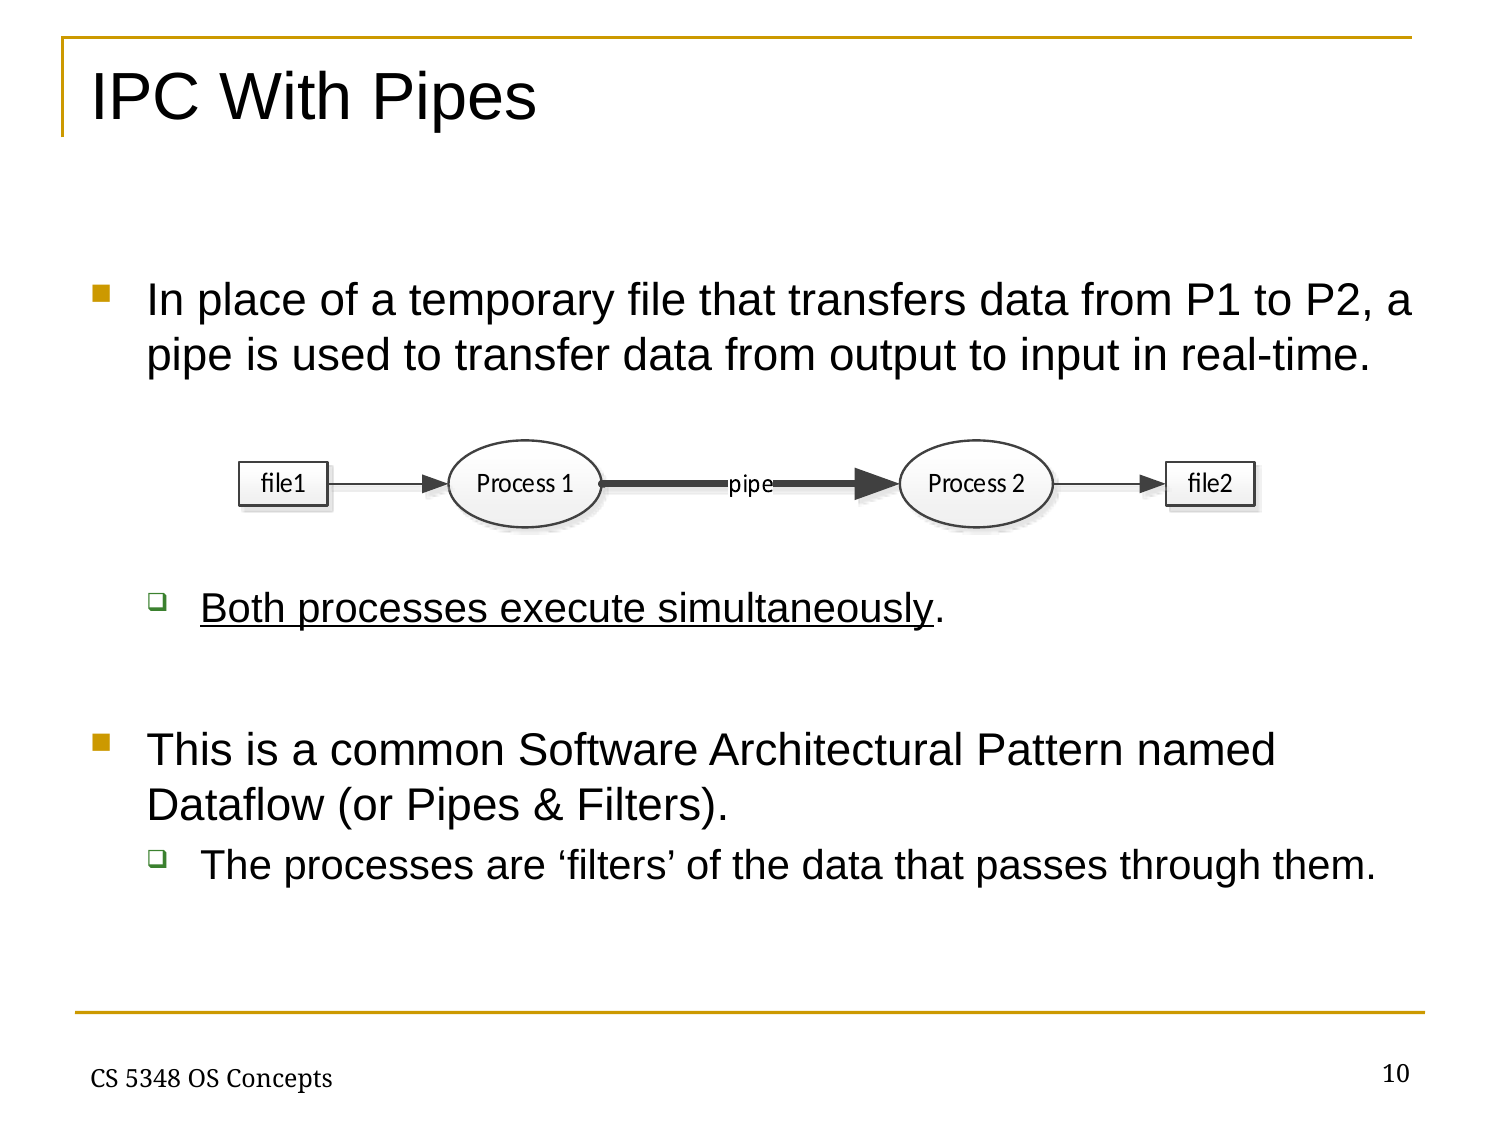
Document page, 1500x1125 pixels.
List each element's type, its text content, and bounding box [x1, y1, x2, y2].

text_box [174, 424, 1317, 538]
title IPC With Pipes [75, 45, 1425, 233]
list In place of a temporary file that transfers data from P1 to P2, a pipe is used to transfer data from output to input in real-time. Both processes execute simultaneously. This is a common Software Architectural Pattern named Dataflow (or Pipes & Filters). The processes are ‘filters’ of the data that passes through them. [75, 262, 1450, 1006]
slide_number 10 [1074, 1024, 1425, 1100]
slide_number CS 5348 OS Concepts [75, 1025, 475, 1100]
